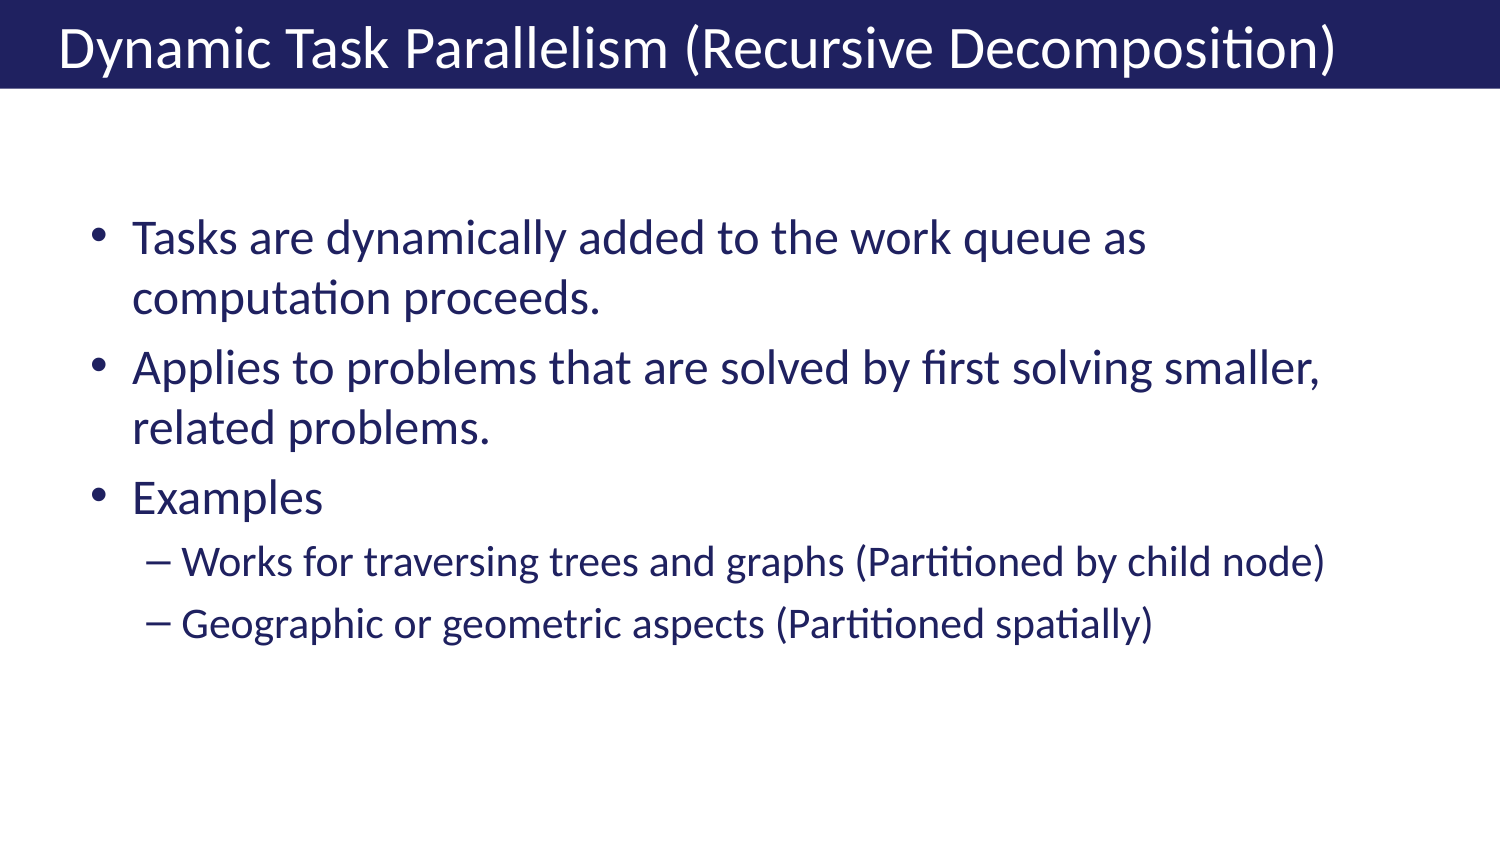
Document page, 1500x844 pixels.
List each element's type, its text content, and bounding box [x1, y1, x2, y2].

list Tasks are dynamically added to the work queue as computation proceeds. Applies to problems that are solved by first solving smaller, related problems. Examples Works for traversing trees and graphs (Partitioned by child node) Geographic or geometric aspects (Partitioned spatially) [75, 196, 1425, 754]
title Dynamic Task Parallelism (Recursive Decomposition) [0, 0, 1500, 89]
